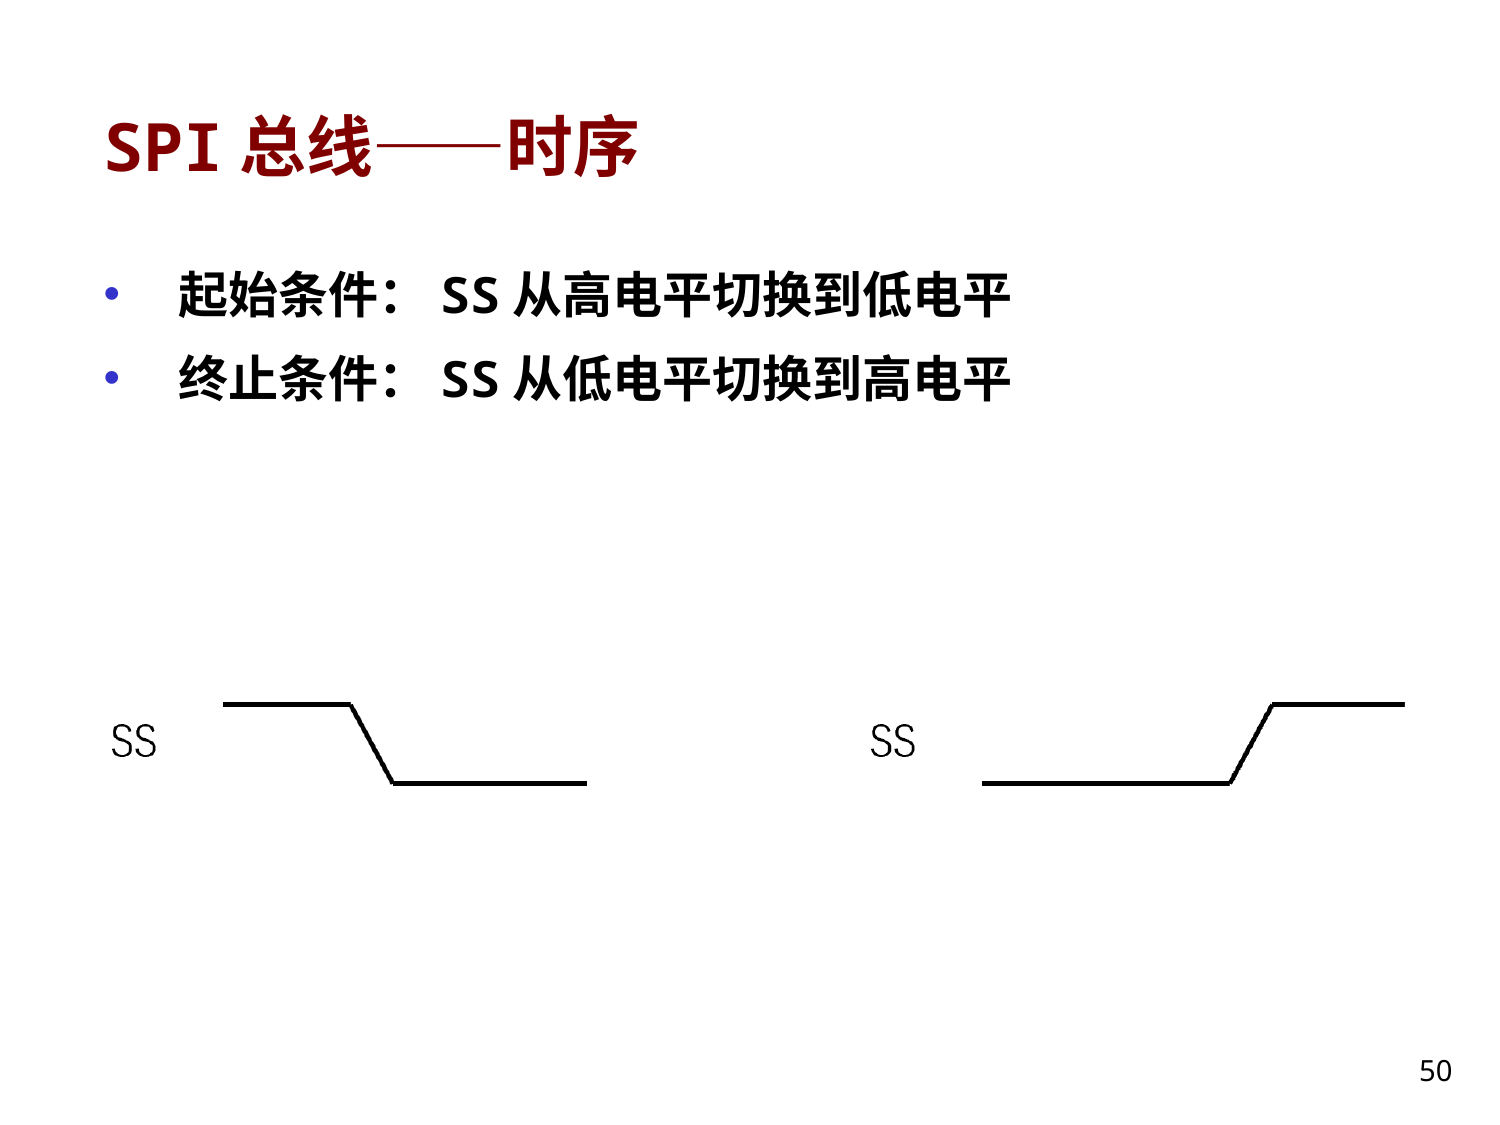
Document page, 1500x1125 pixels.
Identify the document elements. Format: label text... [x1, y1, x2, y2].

slide_number 50 [1352, 1023, 1468, 1100]
picture [71, 585, 1444, 900]
title SPI总线——时序 [88, 77, 1368, 193]
list 起始条件：SS从高电平切换到低电平 终止条件：SS从低电平切换到高电平 [88, 243, 1424, 492]
